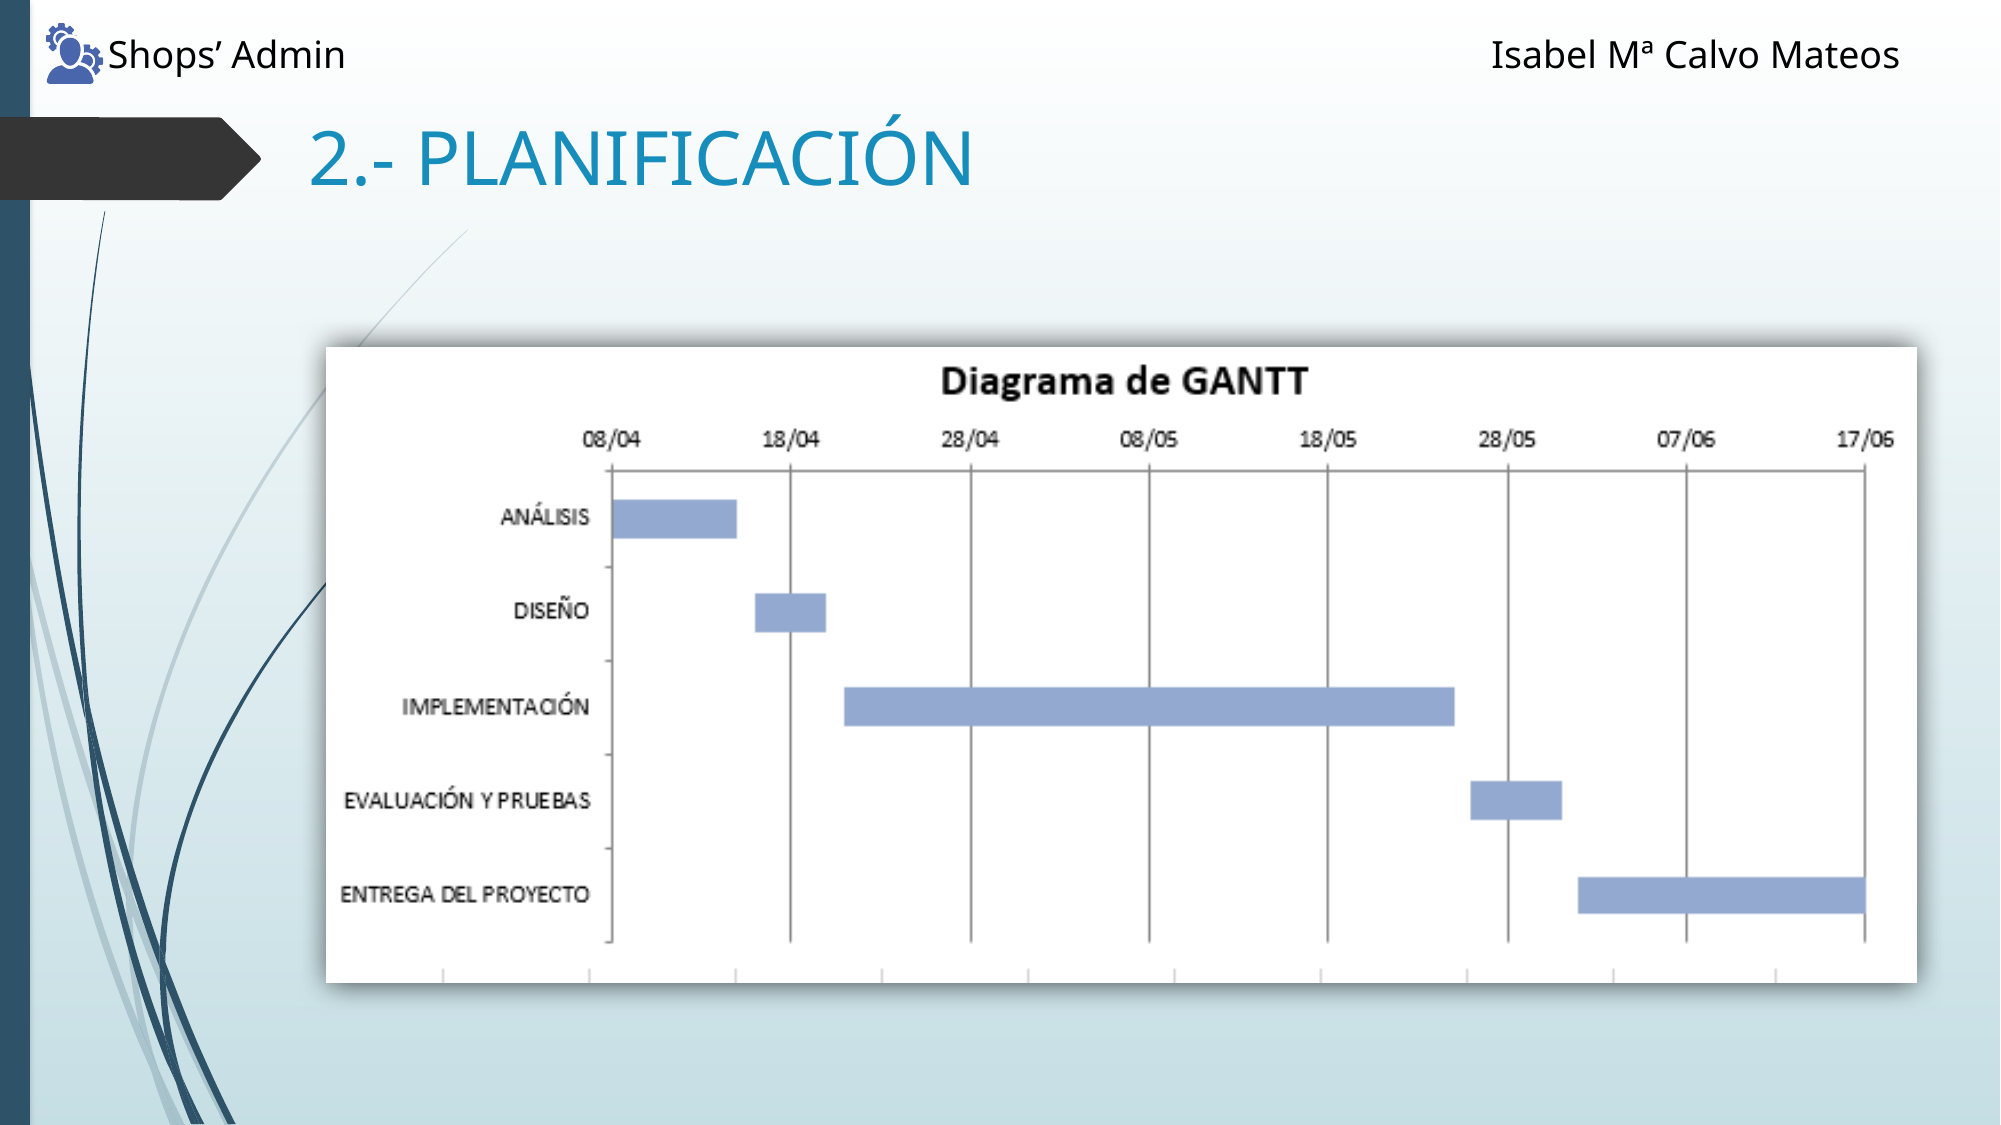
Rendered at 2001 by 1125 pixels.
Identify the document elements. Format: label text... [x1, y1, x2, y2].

picture [44, 22, 106, 85]
title 2.- PLANIFICACIÓN [293, 102, 1950, 210]
text_box Isabel Mª Calvo Mateos [1476, 23, 1950, 83]
picture [326, 347, 1917, 984]
list [293, 251, 1950, 1080]
text_box Shops’ Admin [106, 23, 404, 83]
